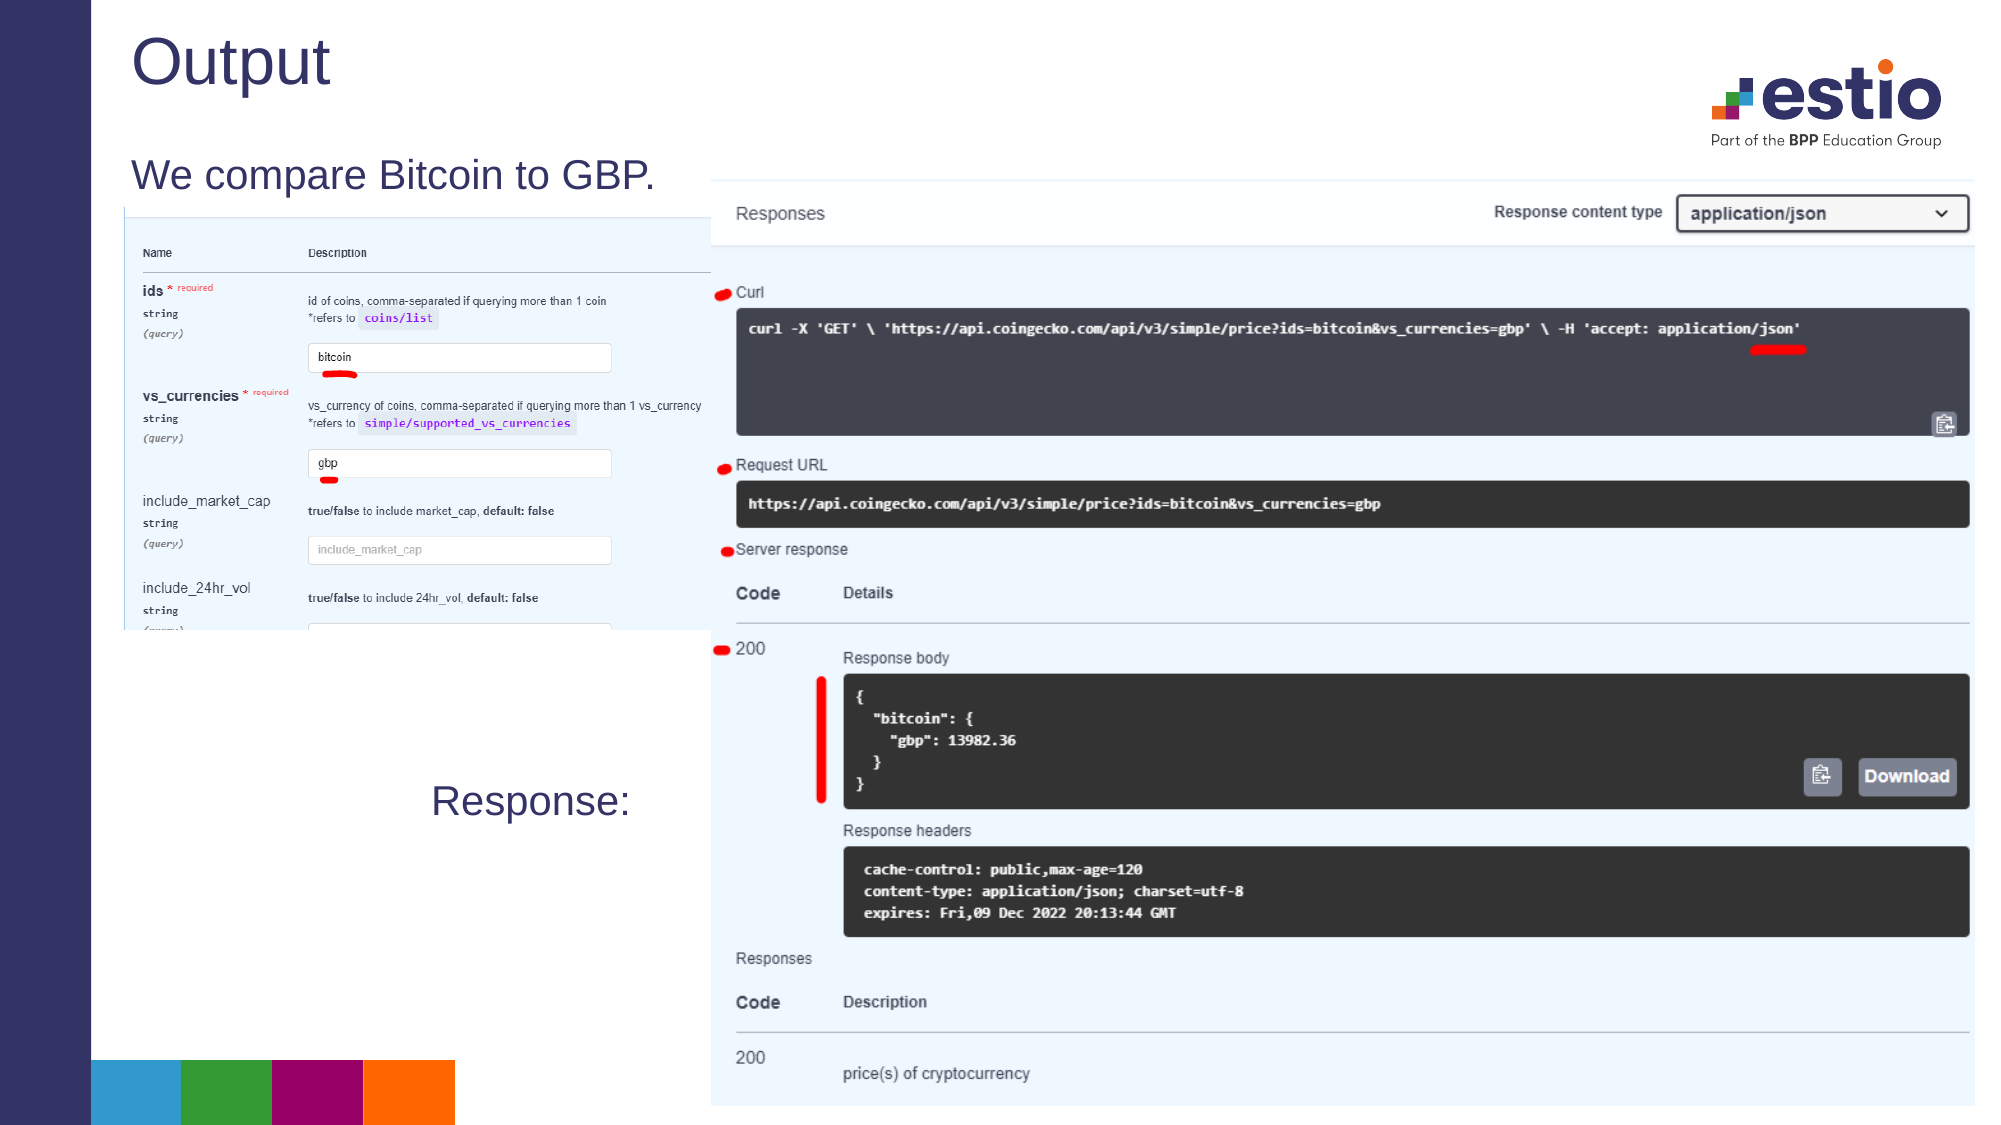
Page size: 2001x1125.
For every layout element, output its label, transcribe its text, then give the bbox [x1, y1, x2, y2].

title Output [116, 19, 1669, 114]
picture [116, 179, 1976, 1106]
list We compare Bitcoin to GBP. Response: [116, 133, 1975, 207]
list We compare Bitcoin to GBP. Response: [116, 630, 711, 1059]
picture [1712, 59, 1941, 133]
